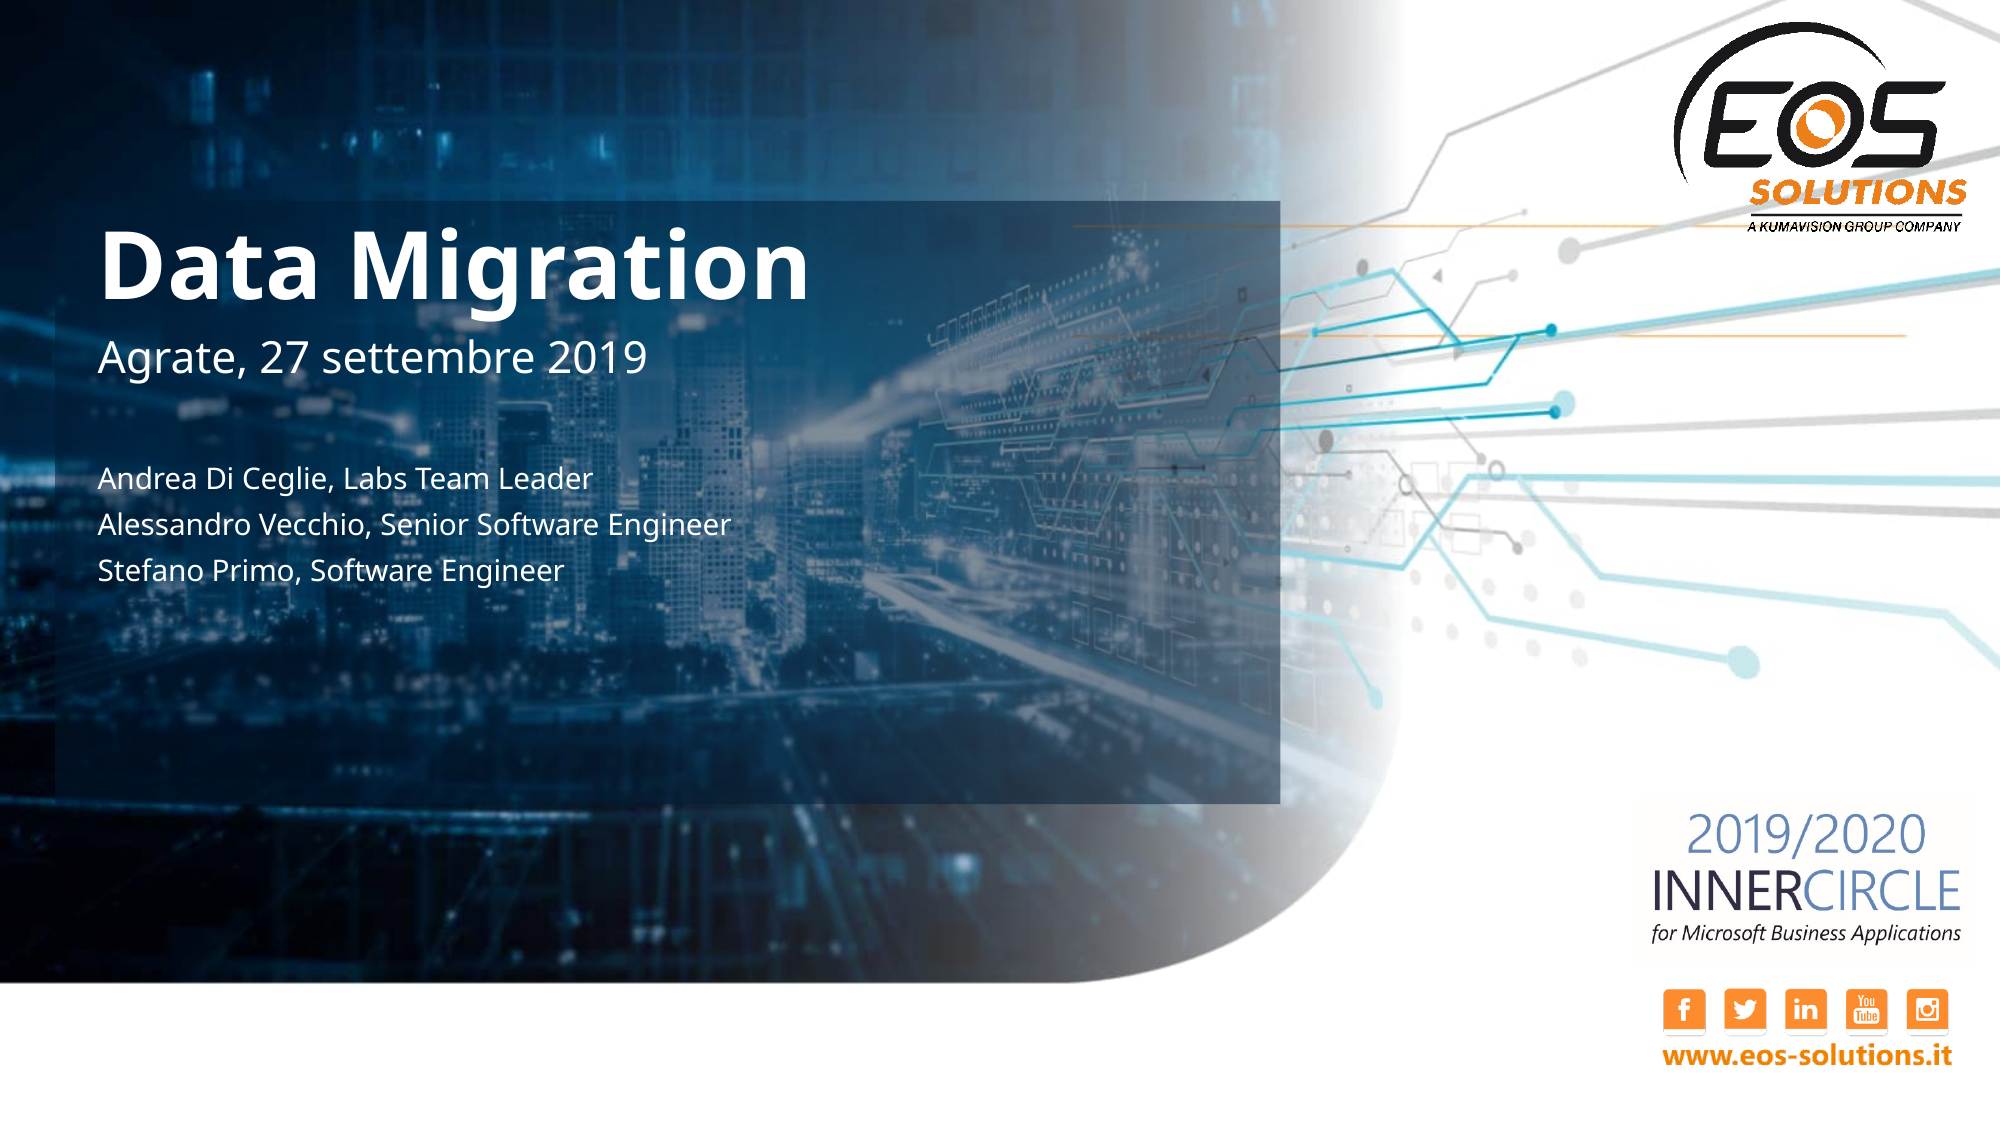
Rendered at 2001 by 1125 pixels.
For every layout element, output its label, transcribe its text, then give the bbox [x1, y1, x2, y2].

title Data Migration [82, 210, 1568, 328]
picture [0, 0, 2001, 1090]
list Agrate, 27 settembre 2019 [82, 328, 1583, 399]
list Andrea Di Ceglie, Labs Team Leader Alessandro Vecchio, Senior Software Engineer Stefano Primo, Software Engineer [82, 457, 757, 607]
